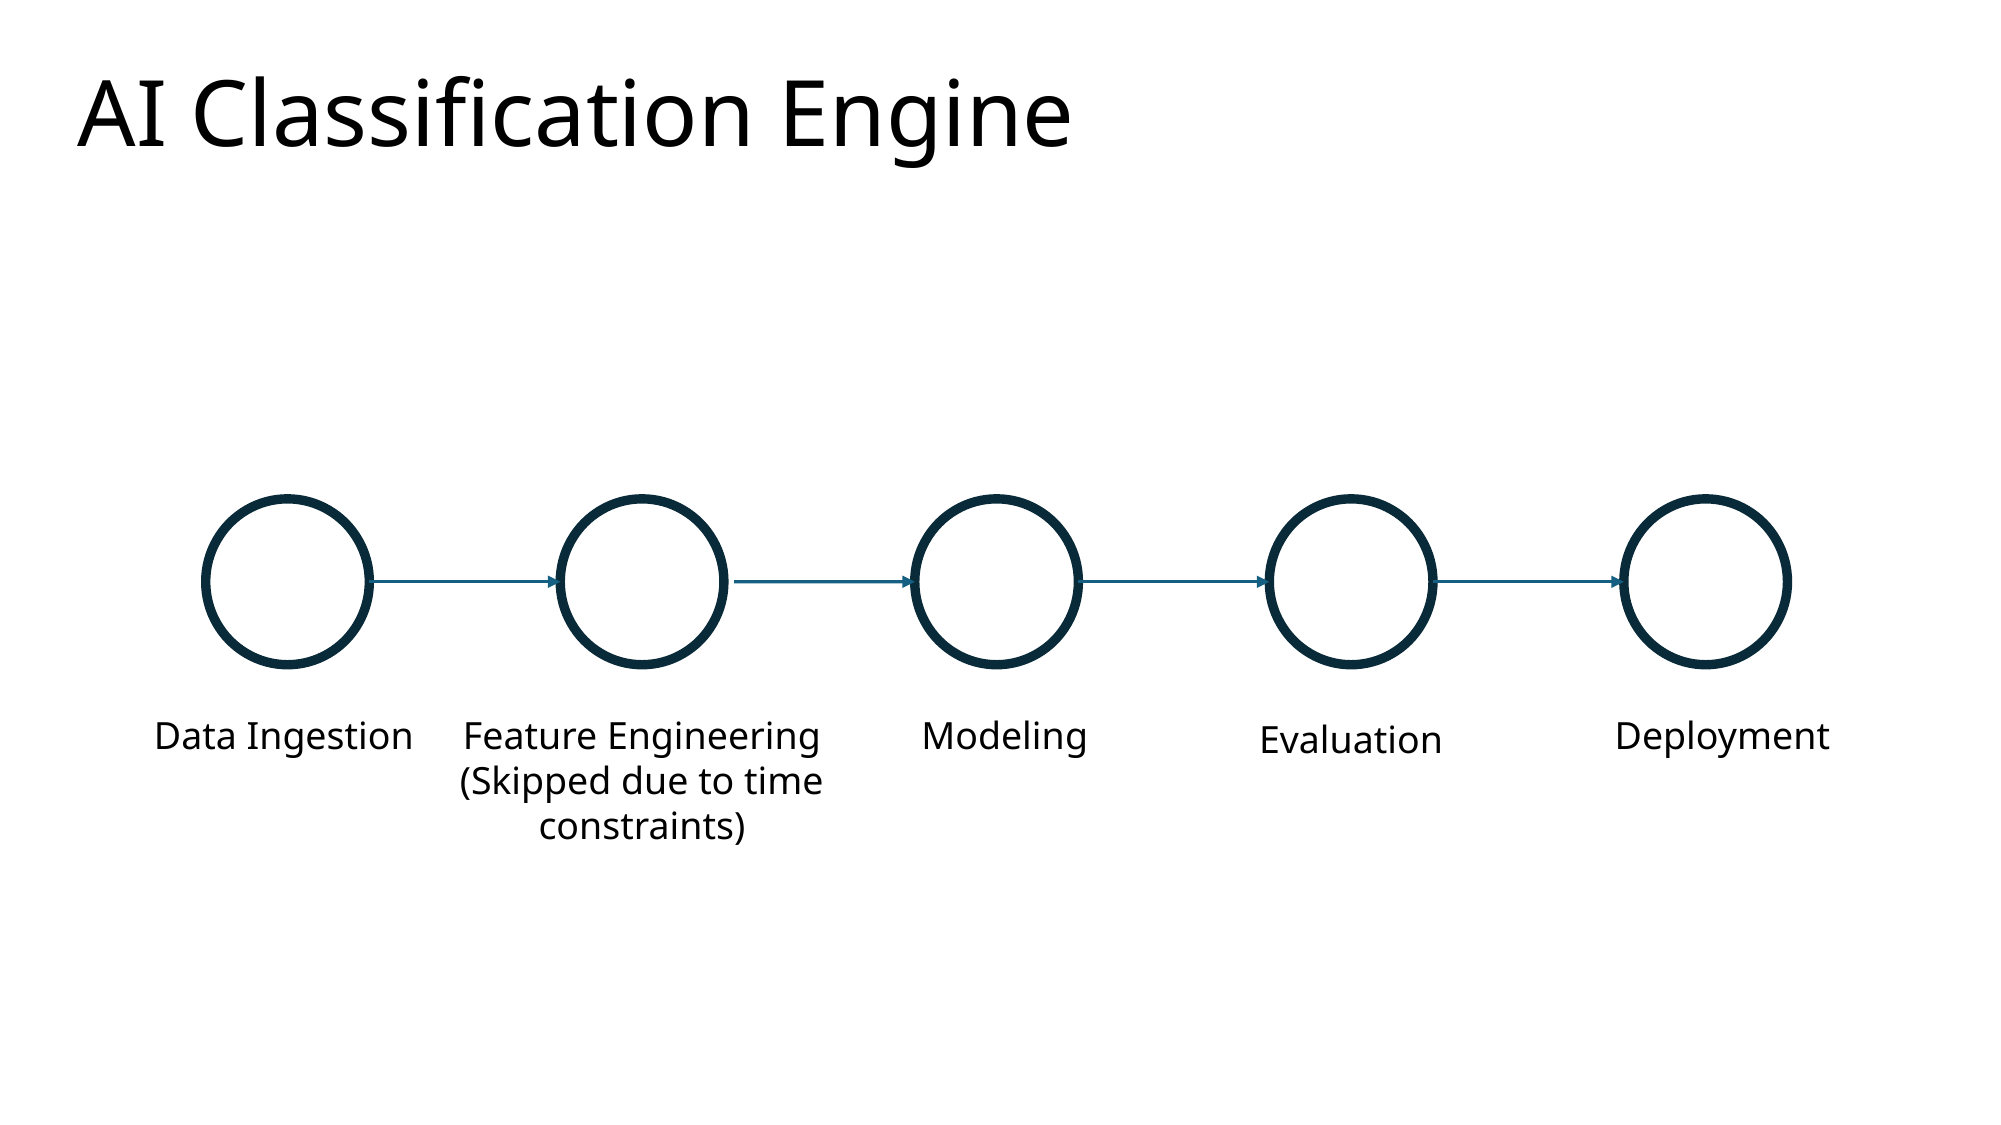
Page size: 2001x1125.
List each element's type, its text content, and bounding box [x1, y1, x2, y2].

text_box Evaluation [1244, 708, 1458, 768]
text_box [913, 497, 1080, 667]
text_box [1267, 497, 1435, 667]
title AI Classification Engine [62, 8, 1788, 226]
text_box [558, 497, 726, 667]
text_box Data Ingestion [139, 704, 429, 765]
text_box [204, 497, 371, 667]
text_box Modeling [906, 704, 1103, 765]
text_box Deployment [1599, 704, 1846, 765]
text_box [1622, 497, 1790, 667]
text_box Feature Engineering (Skipped due to time constraints) [435, 704, 849, 855]
